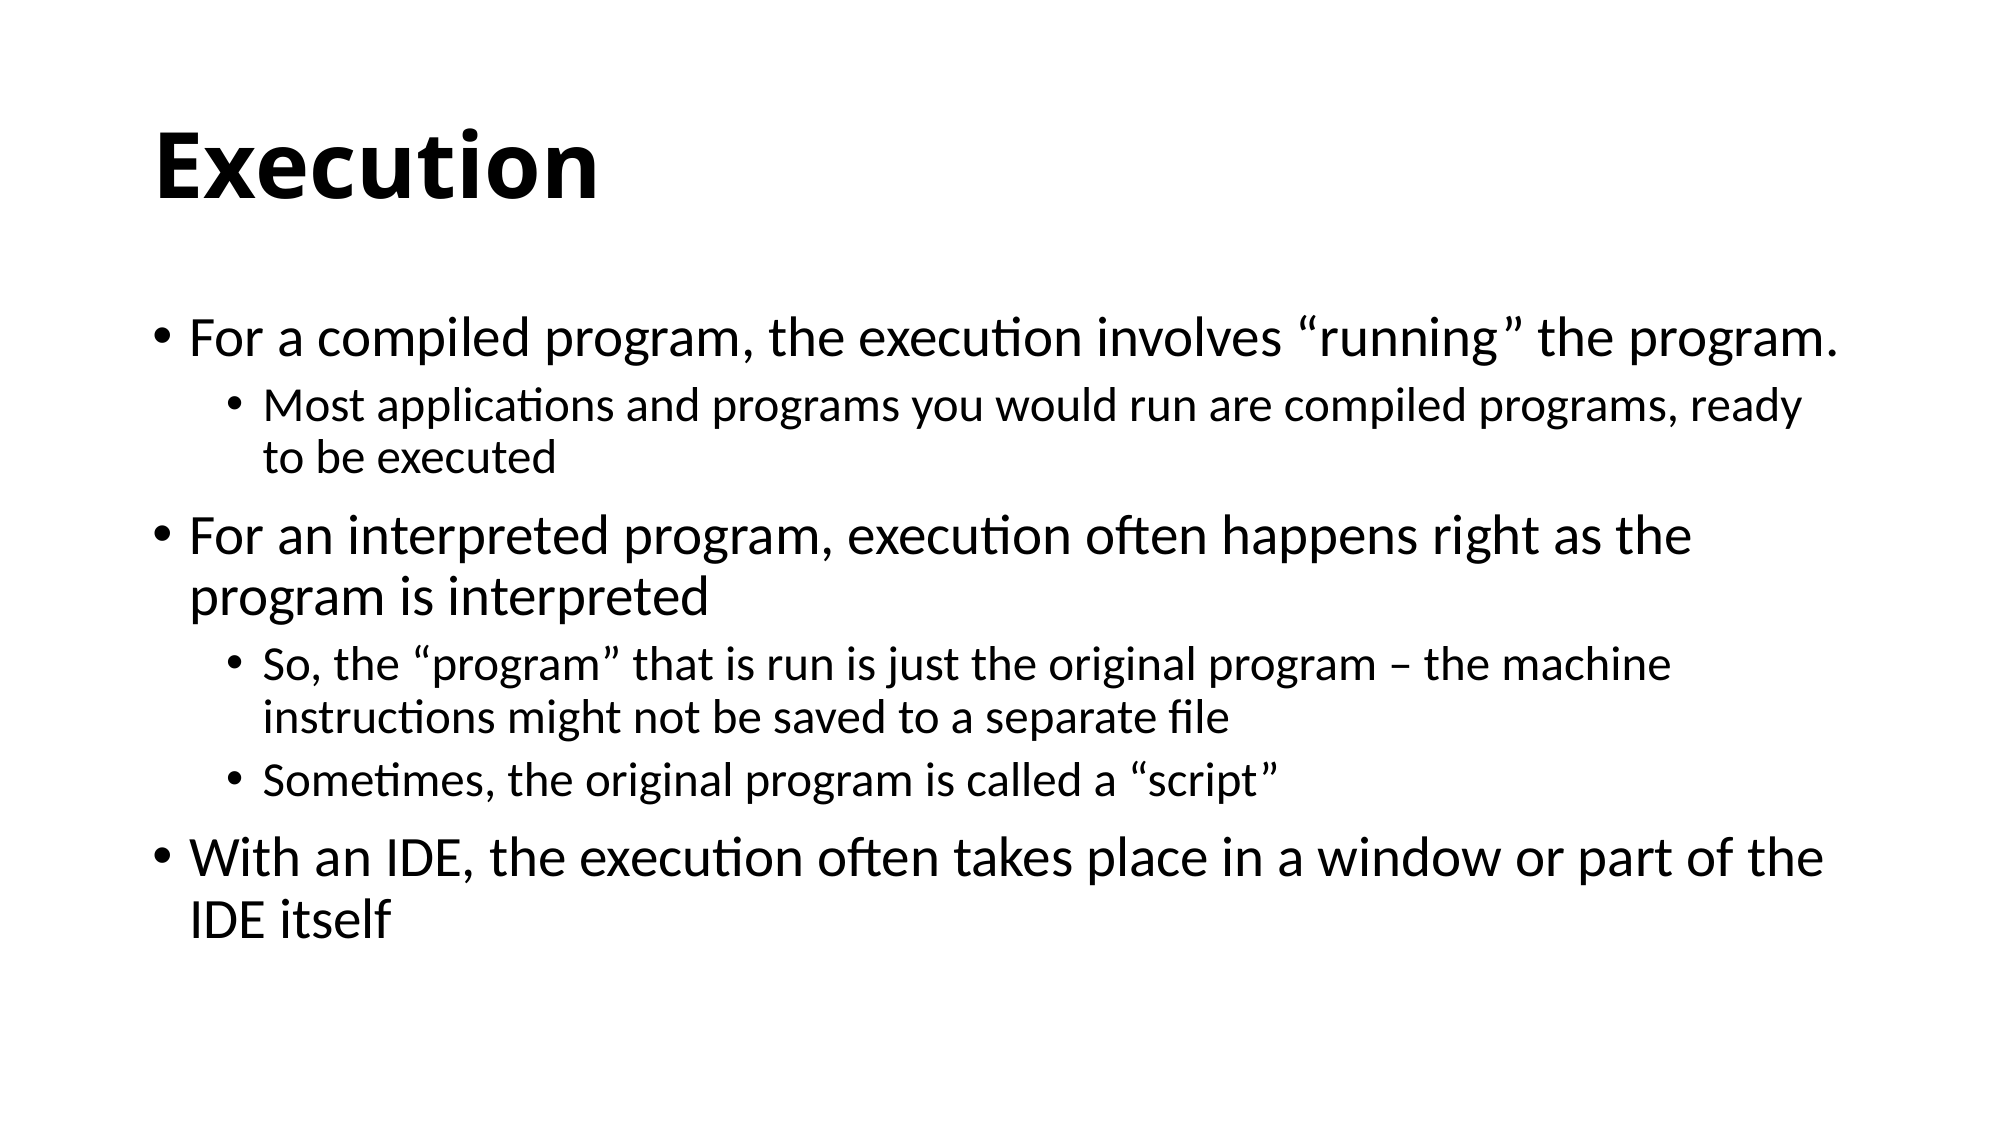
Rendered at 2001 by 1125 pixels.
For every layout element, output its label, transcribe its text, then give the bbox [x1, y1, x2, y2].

list For a compiled program, the execution involves “running” the program. Most applications and programs you would run are compiled programs, ready to be executed For an interpreted program, execution often happens right as the program is interpreted So, the “program” that is run is just the original program – the machine instructions might not be saved to a separate file Sometimes, the original program is called a “script” With an IDE, the execution often takes place in a window or part of the IDE itself [137, 299, 1863, 1014]
title Execution [137, 59, 1863, 278]
